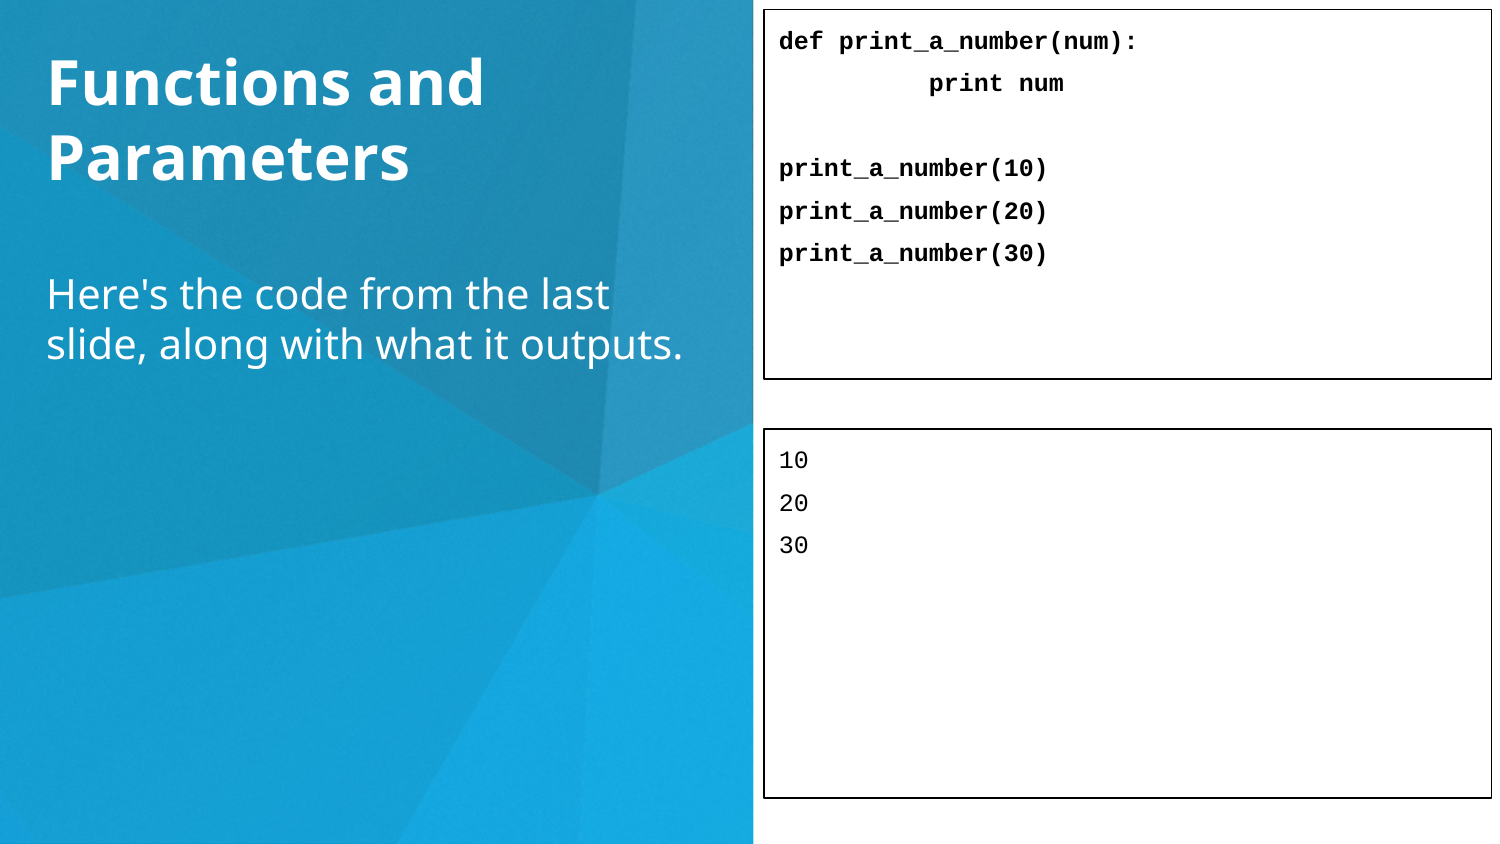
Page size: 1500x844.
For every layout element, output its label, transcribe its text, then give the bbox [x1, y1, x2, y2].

list def print_a_number(num): print num print_a_number(10) print_a_number(20) print_a_number(30) [763, 9, 1492, 379]
text_box Functions and Parameters Here's the code from the last slide, along with what it outputs. [31, 28, 728, 134]
list 10 20 30 [763, 428, 1492, 799]
picture [753, 0, 1500, 844]
